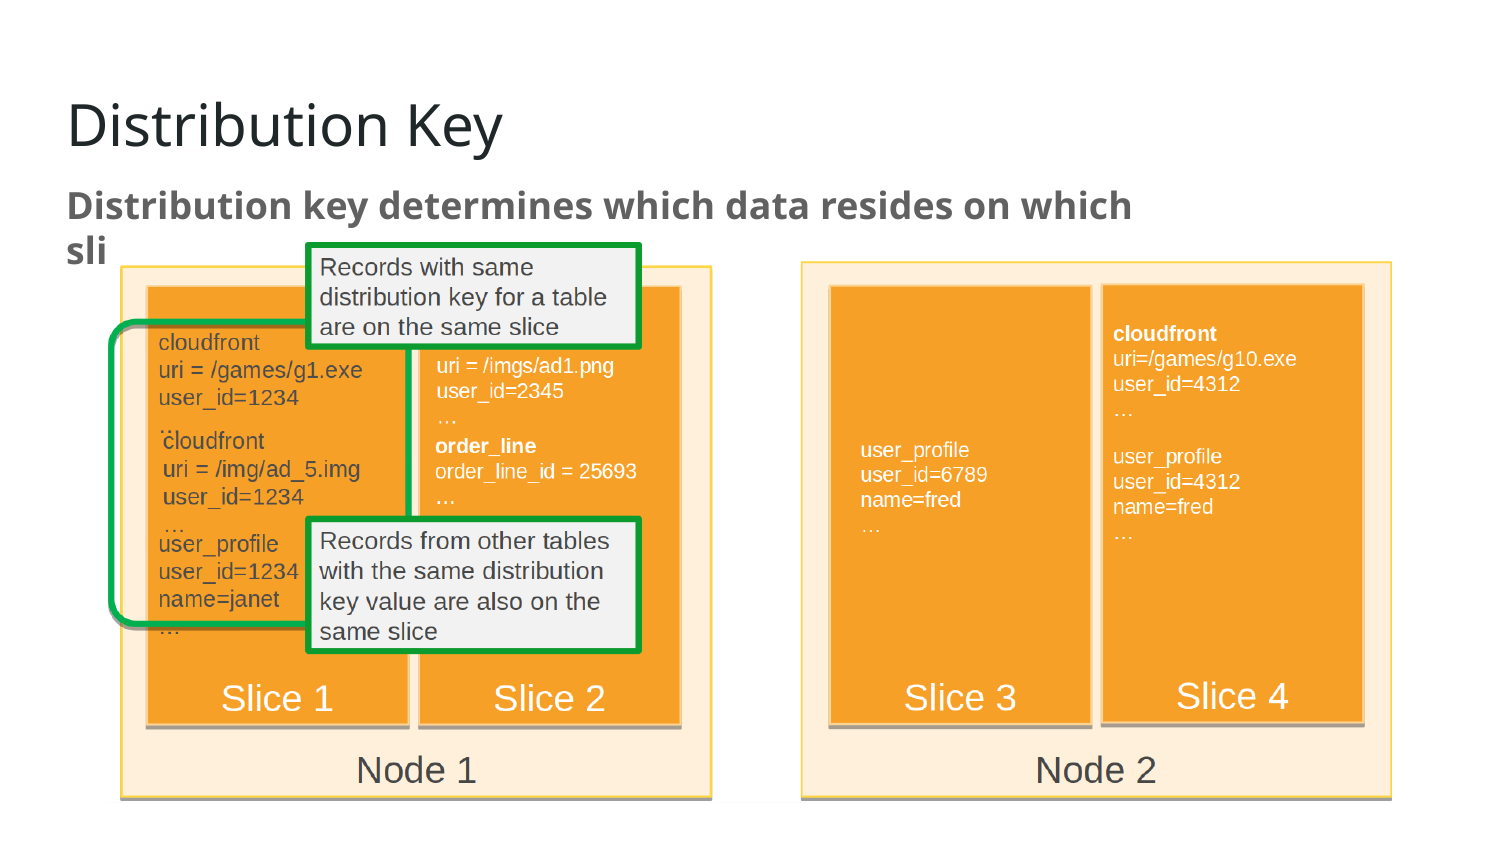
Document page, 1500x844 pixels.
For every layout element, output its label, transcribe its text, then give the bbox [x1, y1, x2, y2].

list Distribution key determines which data resides on which slices [51, 166, 1225, 231]
title Distribution Key [51, 72, 1449, 167]
picture [105, 238, 1395, 803]
